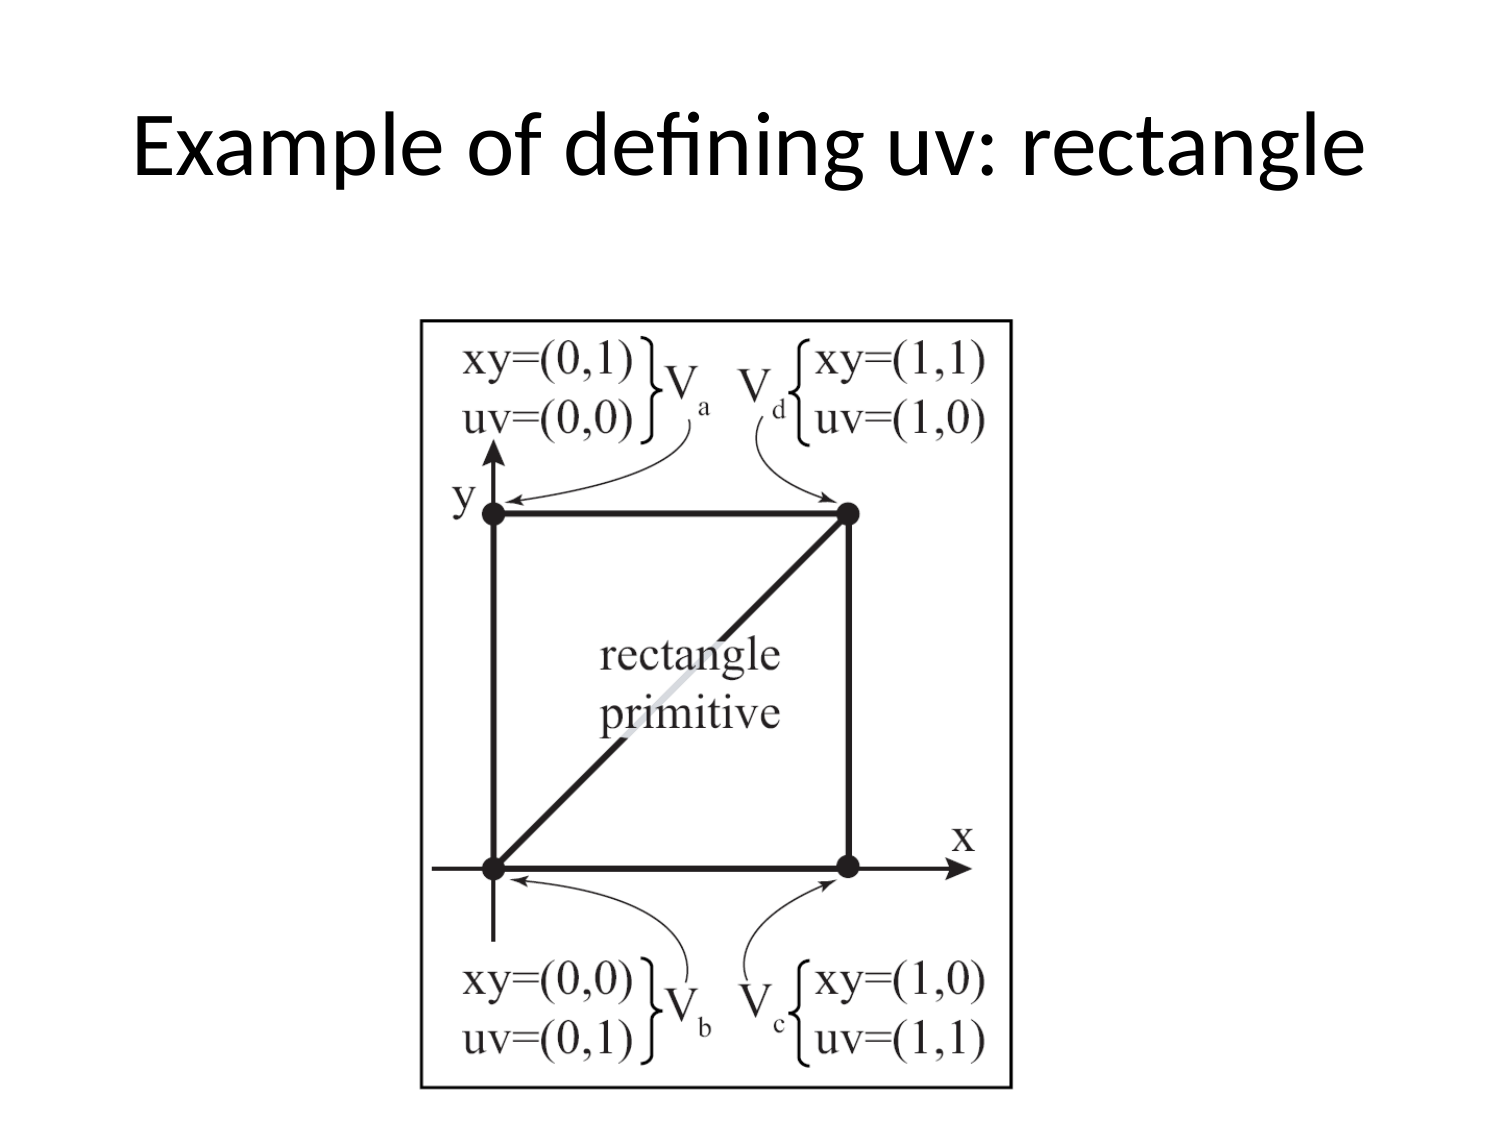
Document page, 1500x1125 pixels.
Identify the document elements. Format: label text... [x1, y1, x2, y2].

title Example of defining uv: rectangle [75, 45, 1425, 233]
picture [412, 312, 1023, 1096]
